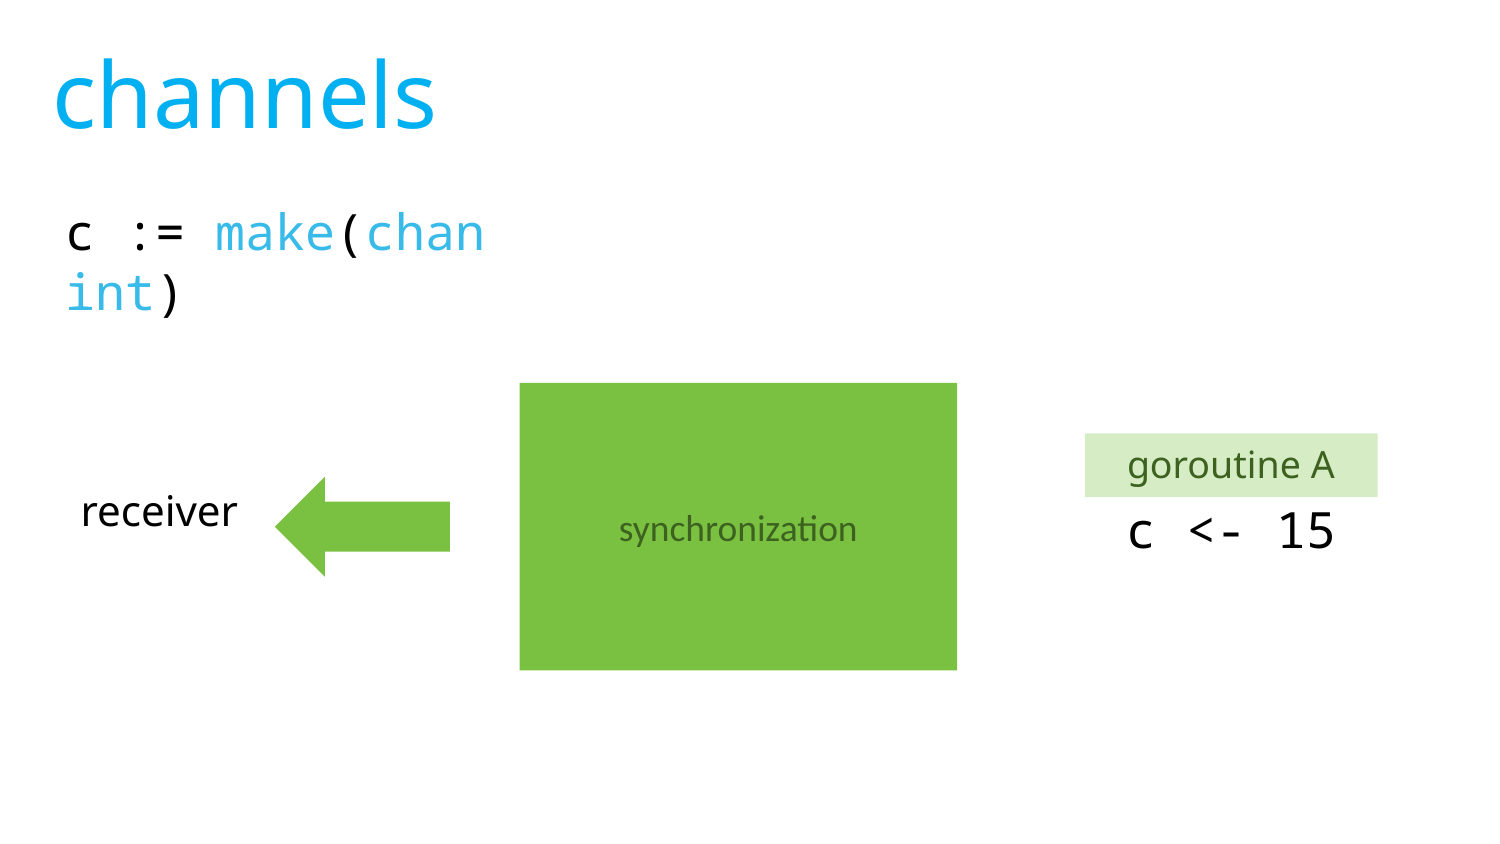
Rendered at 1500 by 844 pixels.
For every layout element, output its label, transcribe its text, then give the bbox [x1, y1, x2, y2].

text_box goroutine A [1083, 432, 1379, 499]
text_box c := make(chan int) [49, 193, 638, 259]
text_box synchronization [518, 381, 959, 672]
text_box c <- 15 [1074, 490, 1388, 556]
title channels [37, 9, 1488, 175]
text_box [65, 476, 451, 577]
